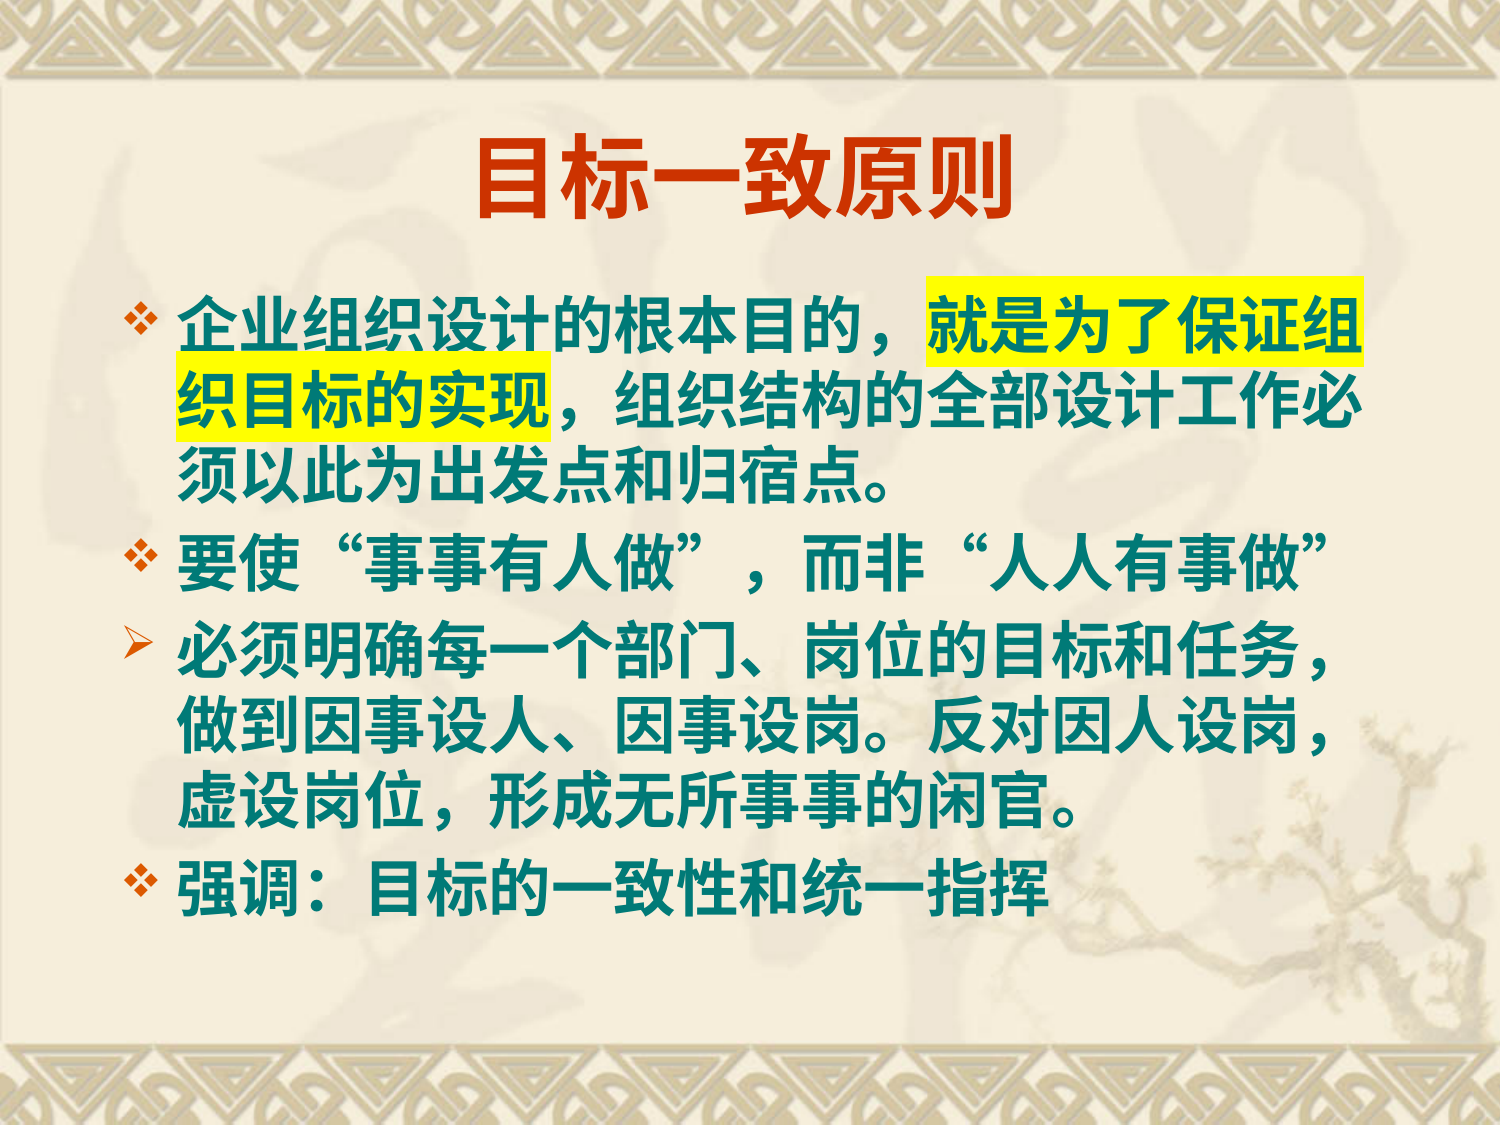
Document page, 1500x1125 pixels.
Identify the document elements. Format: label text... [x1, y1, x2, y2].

title 目标一致原则 [49, 112, 1437, 238]
picture [0, 0, 1500, 1125]
list 企业组织设计的根本目的，就是为了保证组织目标的实现，组织结构的全部设计工作必须以此为出发点和归宿点。 要使“事事有人做”，而非“人人有事做” 必须明确每一个部门、岗位的目标和任务，做到因事设人、因事设岗。反对因人设岗，虚设岗位，形成无所事事的闲官。 强调：目标的一致性和统一指挥 [105, 278, 1381, 979]
